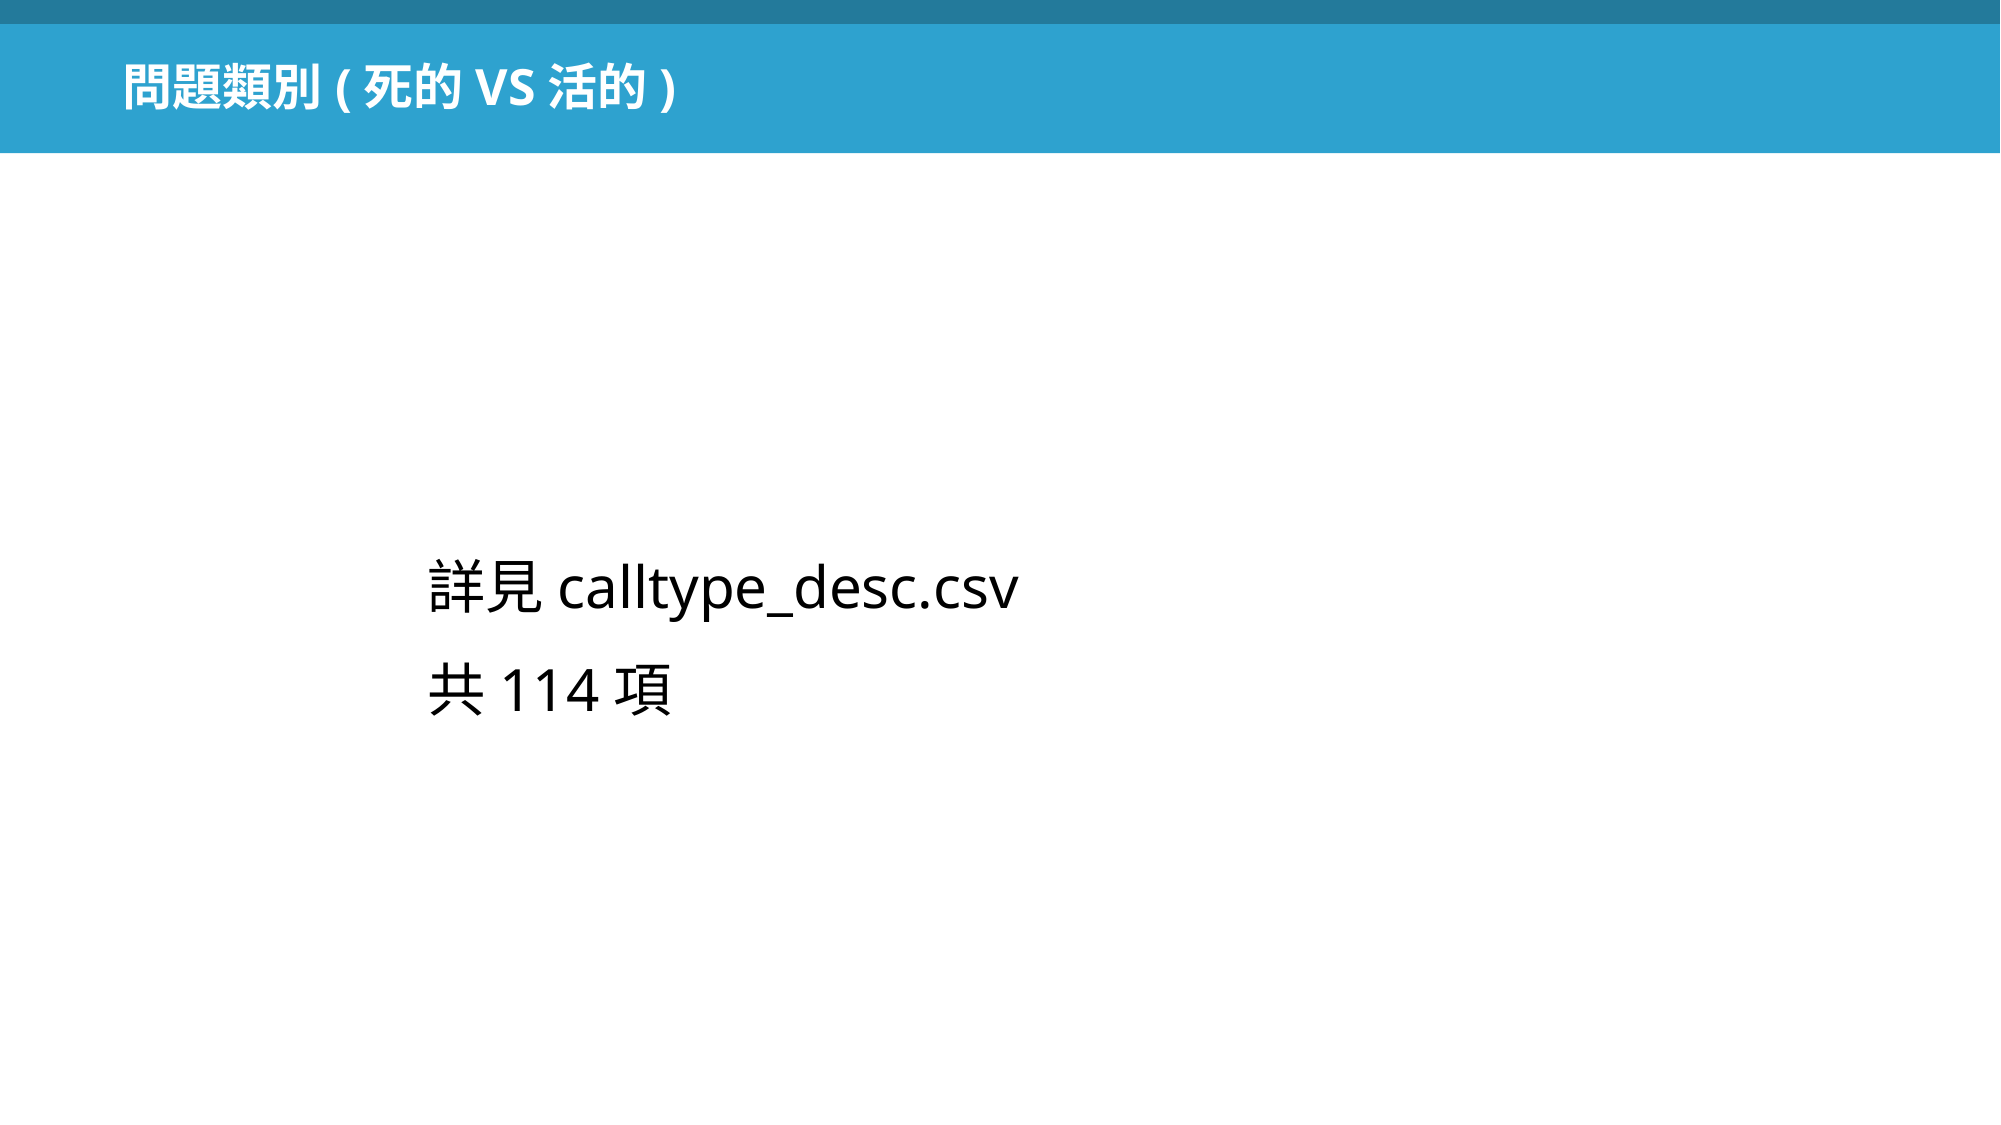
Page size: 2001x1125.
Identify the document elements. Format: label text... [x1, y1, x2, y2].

text_box 詳見calltype_desc.csv 共114項 [412, 521, 1261, 731]
list 問題類別(死的VS活的) [107, 41, 979, 130]
